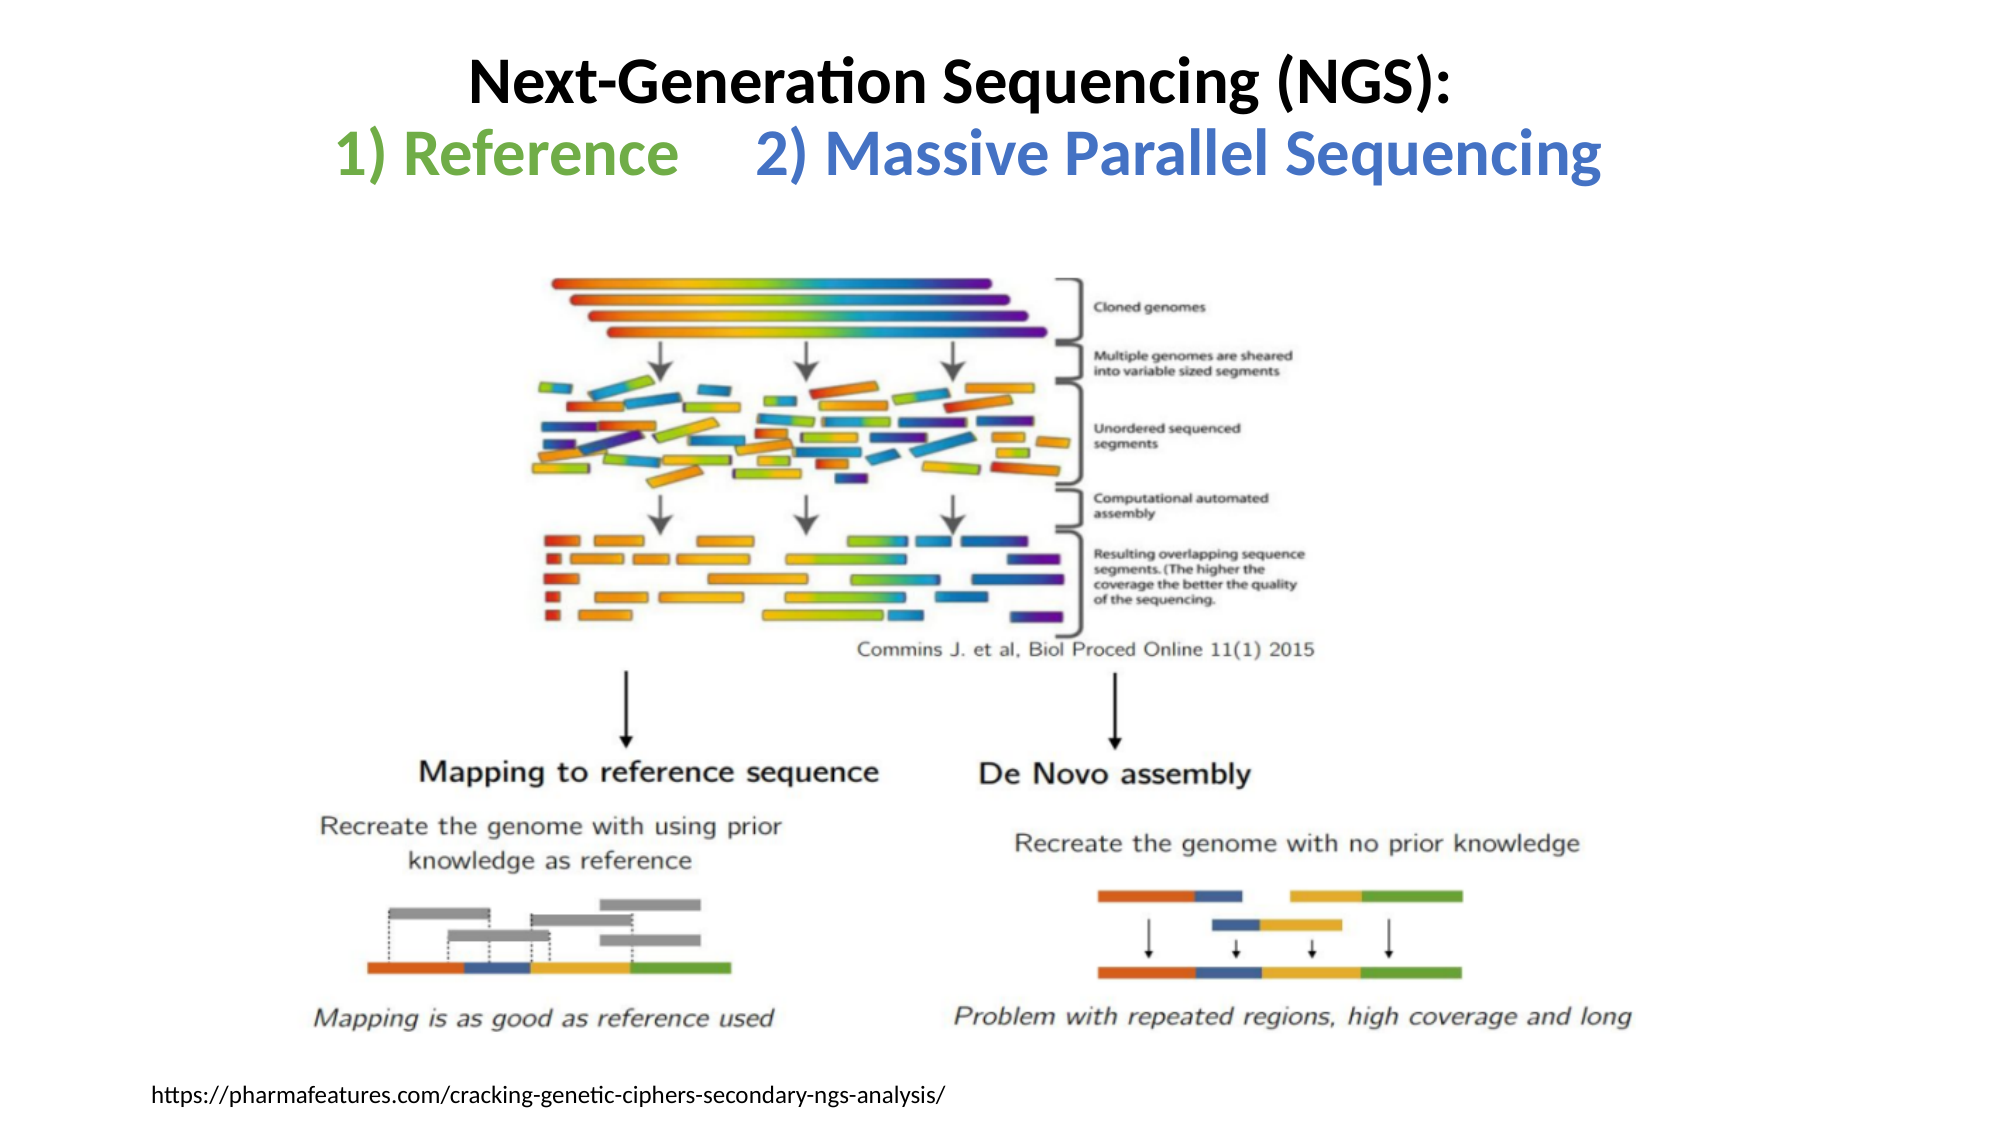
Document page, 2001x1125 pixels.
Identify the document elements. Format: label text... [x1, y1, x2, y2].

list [246, 216, 1691, 1094]
text_box https://pharmafeatures.com/cracking-genetic-ciphers-secondary-ngs-analysis/ [136, 1071, 1602, 1117]
title Next-Generation Sequencing (NGS): 1) Reference 2) Massive Parallel Sequencing [106, 42, 1832, 195]
